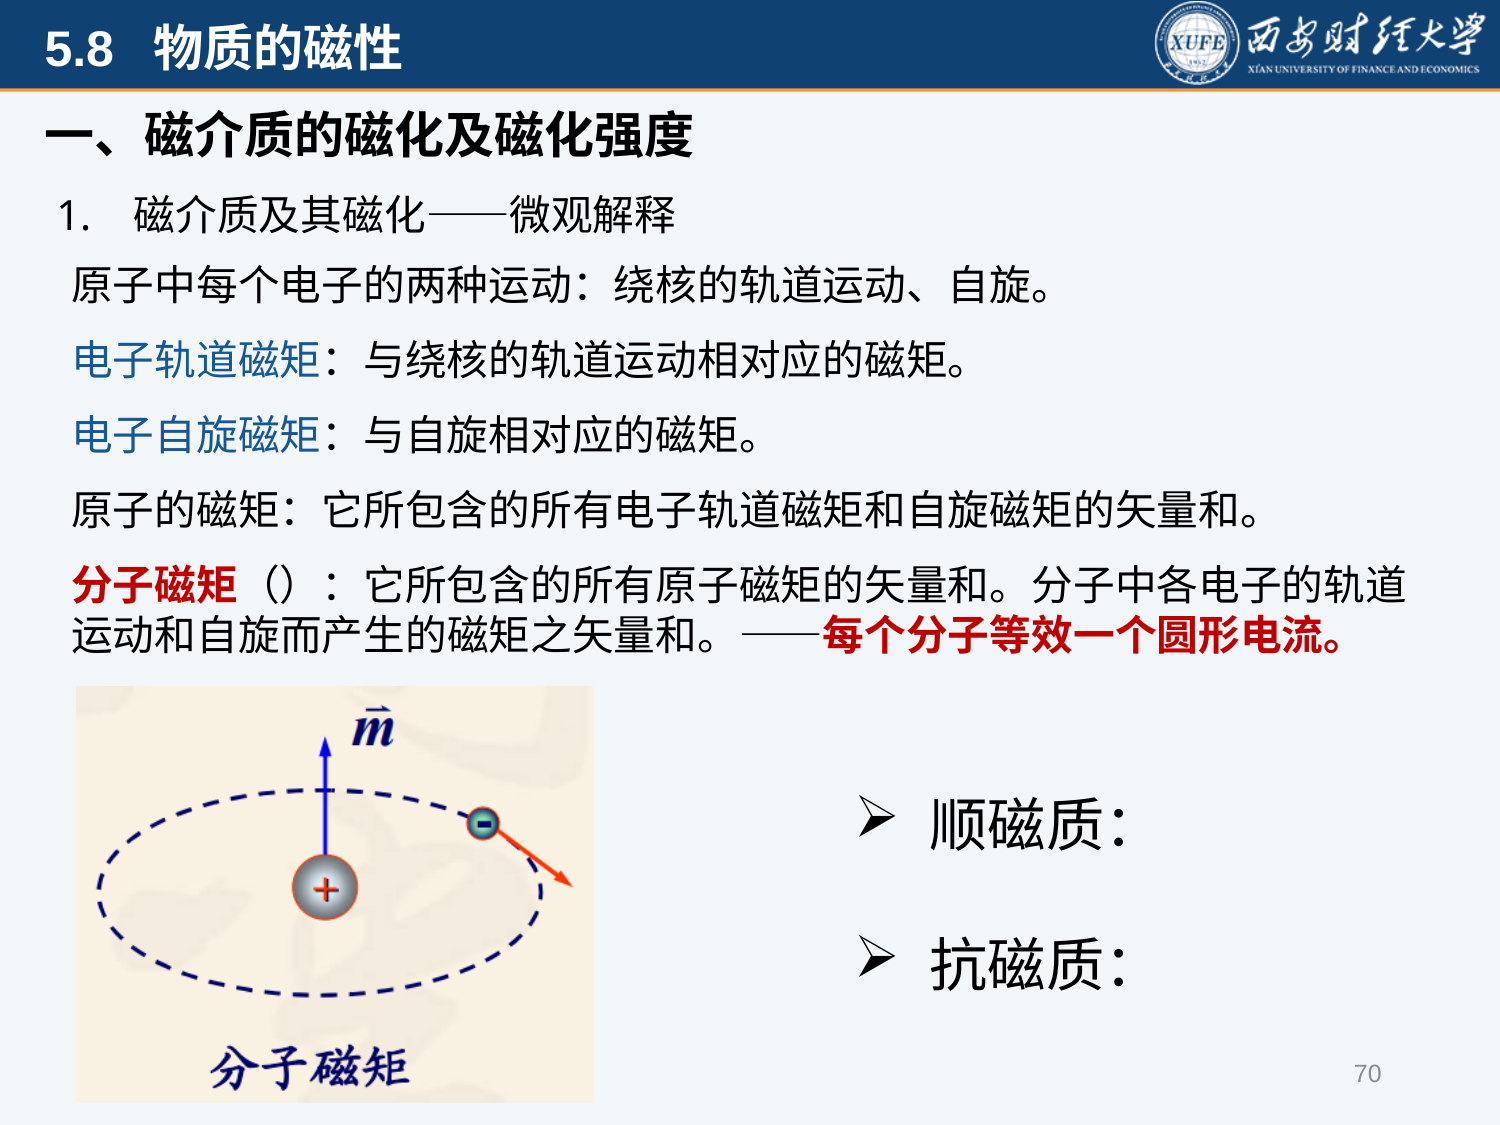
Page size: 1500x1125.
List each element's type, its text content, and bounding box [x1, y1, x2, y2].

text_box 一、磁介质的磁化及磁化强度 [29, 95, 1214, 171]
picture [76, 686, 594, 1103]
slide_number 70 [1335, 1042, 1397, 1103]
text_box 1. 磁介质及其磁化——微观解释 [41, 171, 1369, 247]
picture [1154, 1, 1486, 85]
